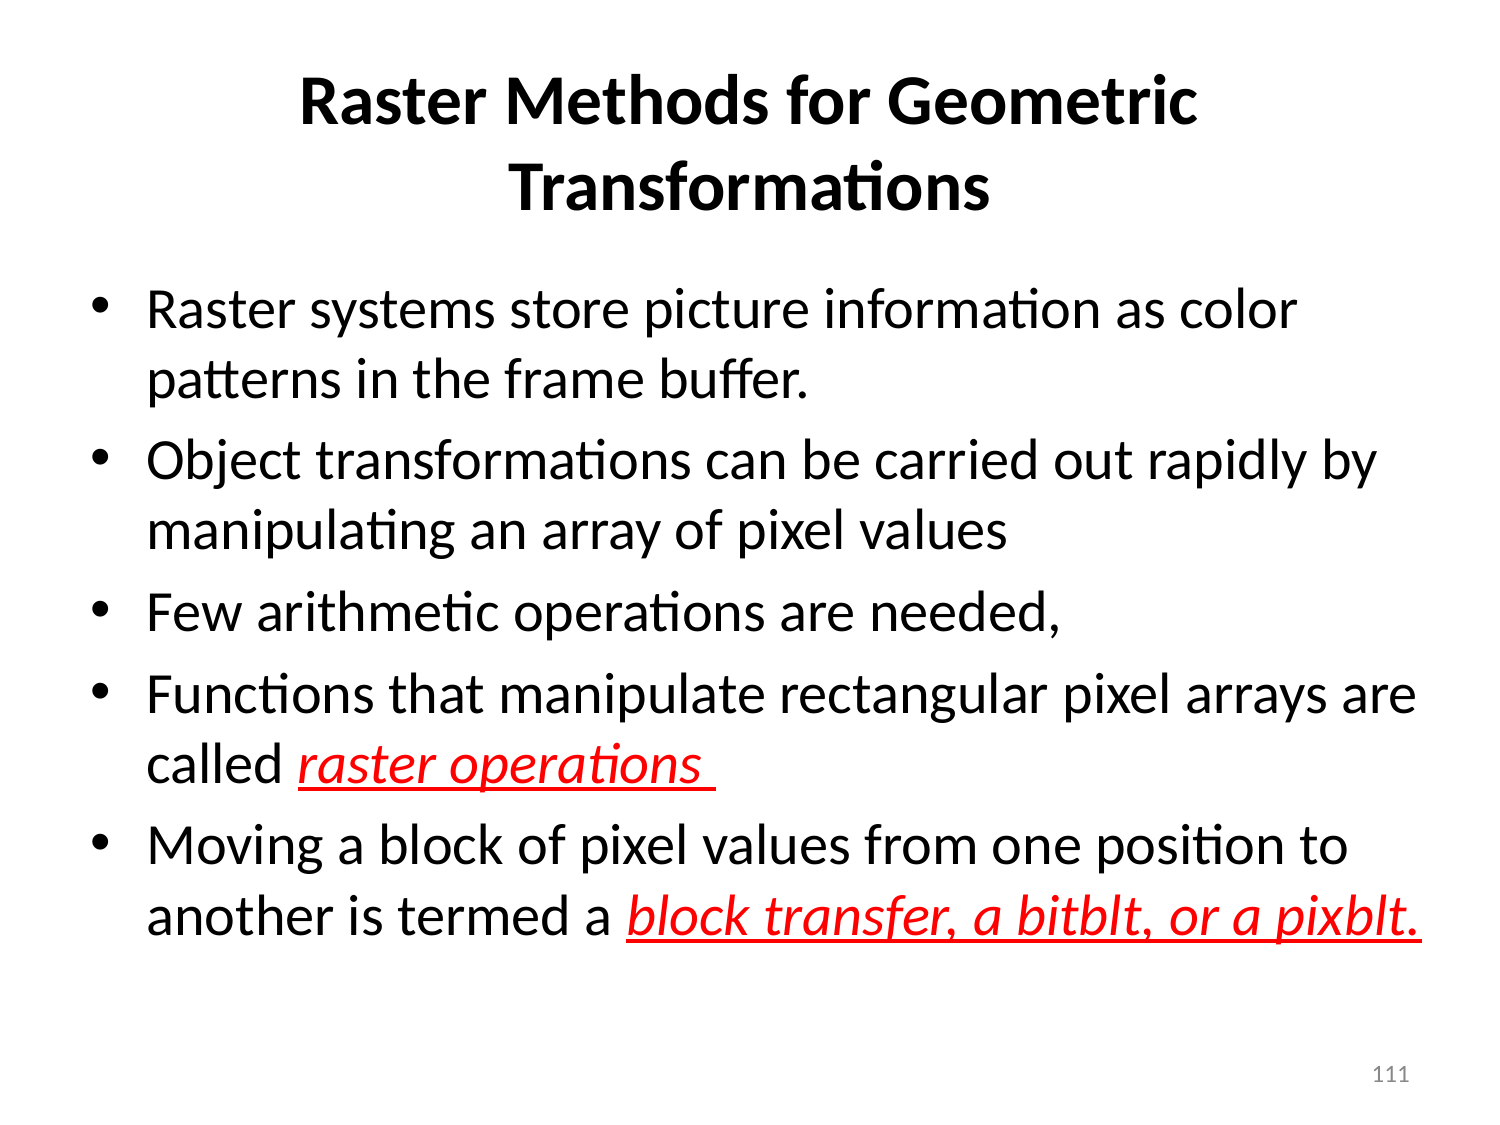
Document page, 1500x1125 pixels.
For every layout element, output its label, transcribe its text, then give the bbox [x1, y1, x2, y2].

title Raster Methods for Geometric Transformations [75, 45, 1425, 233]
slide_number ‹#› [1074, 1042, 1425, 1103]
list Raster systems store picture information as color patterns in the frame buffer. Object transformations can be carried out rapidly by manipulating an array of pixel values Few arithmetic operations are needed, Functions that manipulate rectangular pixel arrays are called raster operations Moving a block of pixel values from one position to another is termed a block transfer, a bitblt, or a pixblt. [75, 262, 1500, 1038]
